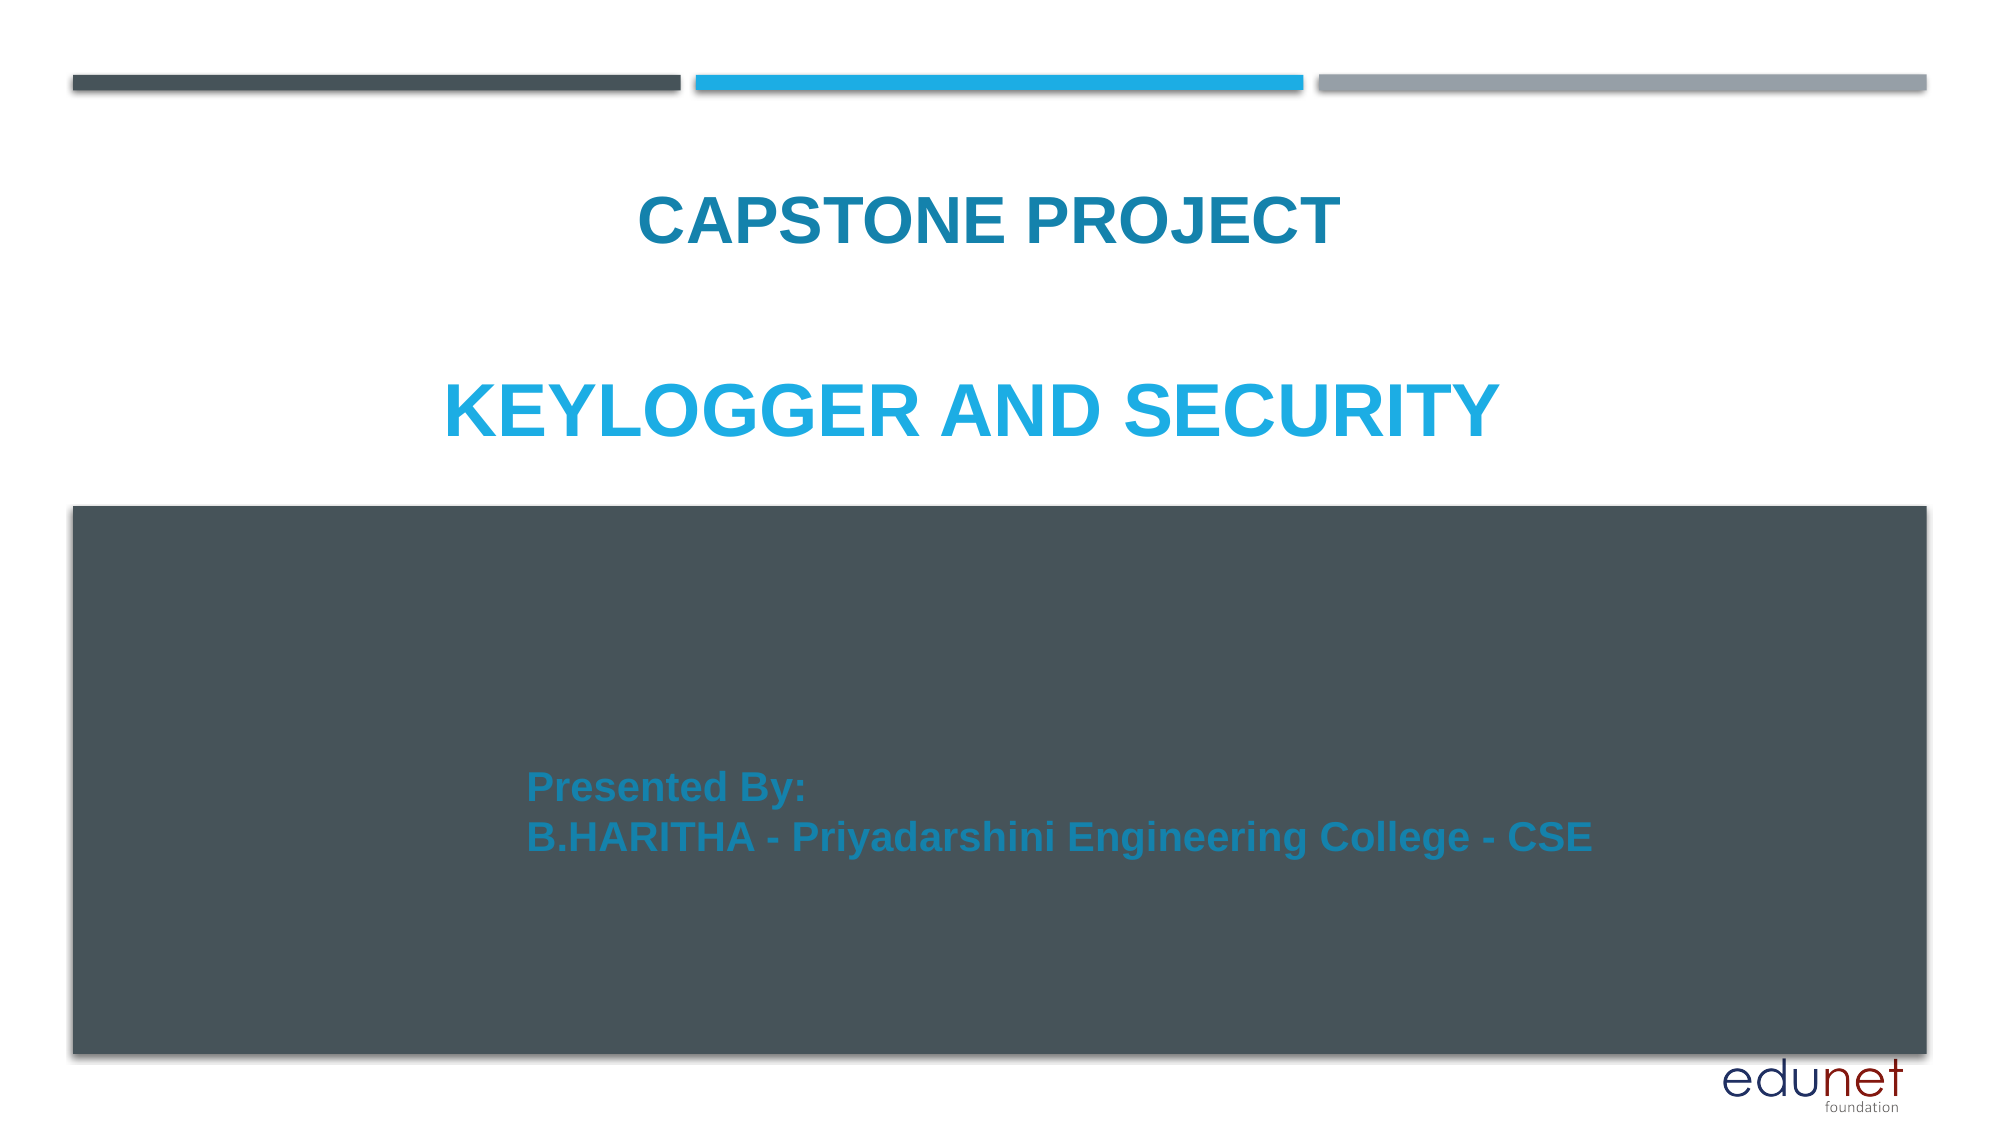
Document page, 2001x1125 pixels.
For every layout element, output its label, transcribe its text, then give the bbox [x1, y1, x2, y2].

title KEYLOGGER AND SECURITY [222, 298, 1723, 460]
text_box CAPSTONE PROJECT [0, 169, 2000, 265]
text_box Presented By: B.HARITHA - Priyadarshini Engineering College - CSE [511, 752, 1821, 868]
picture [1719, 1056, 1905, 1116]
